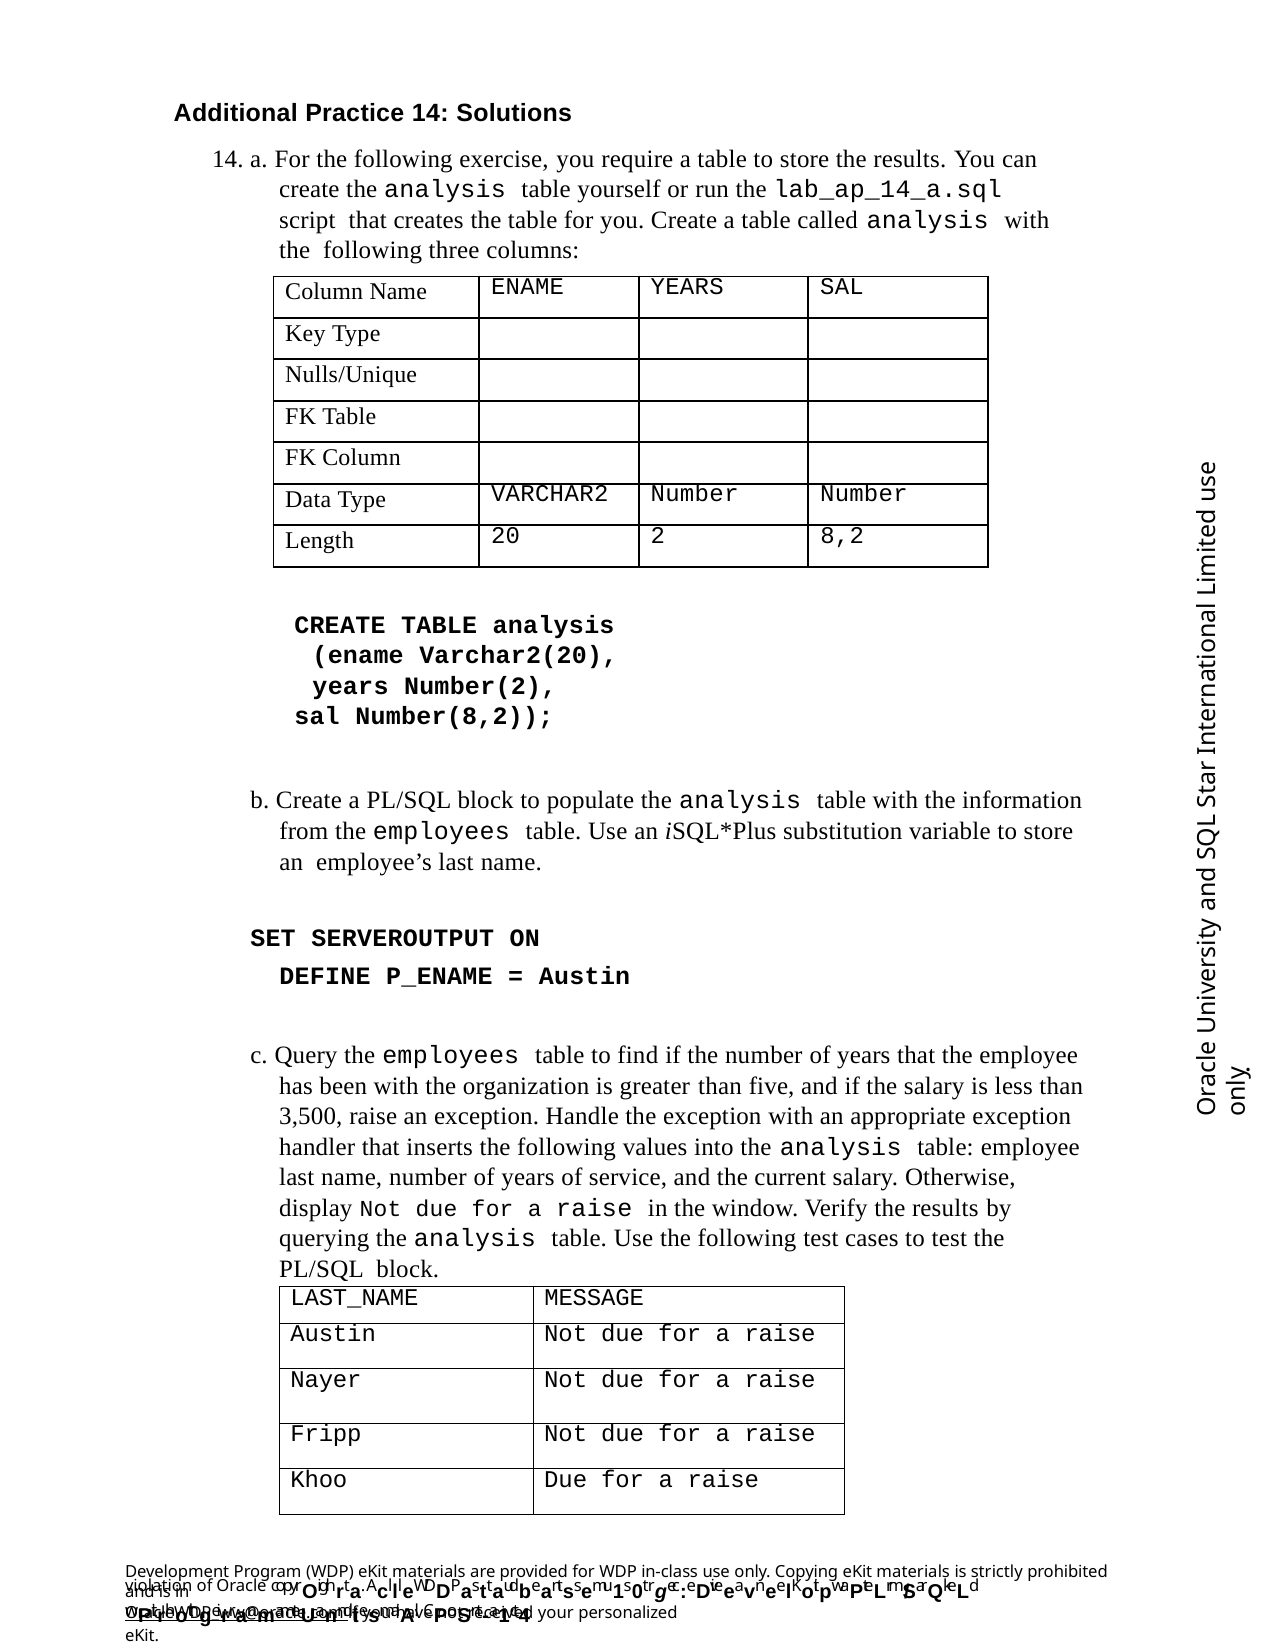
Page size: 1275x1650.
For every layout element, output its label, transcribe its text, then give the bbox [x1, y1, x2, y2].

table_cell 8,2 [809, 526, 987, 566]
table_cell Fripp [280, 1424, 533, 1468]
text_box OracleWDP_ww@oracle.com if you have not received your personalized eKit. [122, 1598, 700, 1645]
table_cell [809, 360, 987, 400]
table_cell 2 [640, 526, 807, 566]
table_cell Number [809, 485, 987, 524]
table_cell Not due for a raise [534, 1369, 844, 1423]
table_cell FK Table [274, 402, 478, 441]
table_cell [480, 360, 638, 400]
table_cell [480, 319, 638, 358]
table_cell Not due for a raise [534, 1324, 844, 1368]
table_cell [640, 443, 807, 483]
text_box CREATE TABLE analysis (ename Varchar2(20), years Number(2), sal Number(8,2)); b. Create a PL/SQL block to populate the analysis table with the information from the employees table. Use an iSQL*Plus substitution variable to store an employee’s last name. SET SERVEROUTPUT ON DEFINE P_ENAME = Austin c. Query the employees table to find if the number of years that the employee has been with the organization is greater than five, and if the salary is less than 3,500, raise an exception. Handle the exception with an appropriate exception handler that inserts the following values into the analysis table: employee last name, number of years of service, and the current salary. Otherwise, display Not due for a raise in the window. Verify the results by querying the analysis table. Use the following test cases to test the PL/SQL block. [248, 606, 1102, 1283]
table_cell Not due for a raise [534, 1424, 844, 1468]
table_cell 20 [480, 526, 638, 566]
table_cell VARCHAR2 [480, 485, 638, 524]
table_cell Due for a raise [534, 1469, 844, 1514]
table_cell Key Type [274, 319, 478, 358]
table_cell Austin [280, 1324, 533, 1368]
text_box Additional Practice 14: Solutions 14. a. For the following exercise, you require a table to store the results. You can create the analysis table yourself or run the lab_ap_14_a.sql script that creates the table for you. Create a table called analysis with the following three columns: [171, 79, 1066, 264]
table_cell [809, 319, 987, 358]
table_cell [640, 402, 807, 441]
table_cell FK Column [274, 443, 478, 483]
table_cell Number [640, 485, 807, 524]
text_box violation of Oracle copyrOighrta. Aclll eWDDPasttaudbeantss emu1s0t rgec:eDiveeavneelKoitpwaPteLrm/SarQkeLd wPitrhothgeirranmameUannditesmaiAl. CPoSnt-a1ct4 [122, 1577, 1004, 1627]
table_cell [480, 443, 638, 483]
table_cell Data Type [274, 485, 478, 524]
table_cell Length [274, 526, 478, 566]
table_header MESSAGE [534, 1287, 844, 1323]
table_header ENAME [480, 277, 638, 317]
table_cell Nayer [280, 1369, 533, 1423]
table_header LAST_NAME [280, 1287, 533, 1323]
table_cell [809, 402, 987, 441]
table_cell [640, 360, 807, 400]
table_cell Nulls/Unique [274, 360, 478, 400]
text_box Oracle University and SQL Star International Limited use onlyฺ [1189, 428, 1228, 1119]
table_cell Khoo [280, 1469, 533, 1514]
text_box Development Program (WDP) eKit materials are provided for WDP in-class use only. Copying eKit materials is strictly prohibited and is in [122, 1557, 1135, 1601]
table_cell [809, 443, 987, 483]
table_cell [480, 402, 638, 441]
table_header SAL [809, 277, 987, 317]
table_cell [640, 319, 807, 358]
table_header Column Name [274, 277, 478, 317]
table_header YEARS [640, 277, 807, 317]
